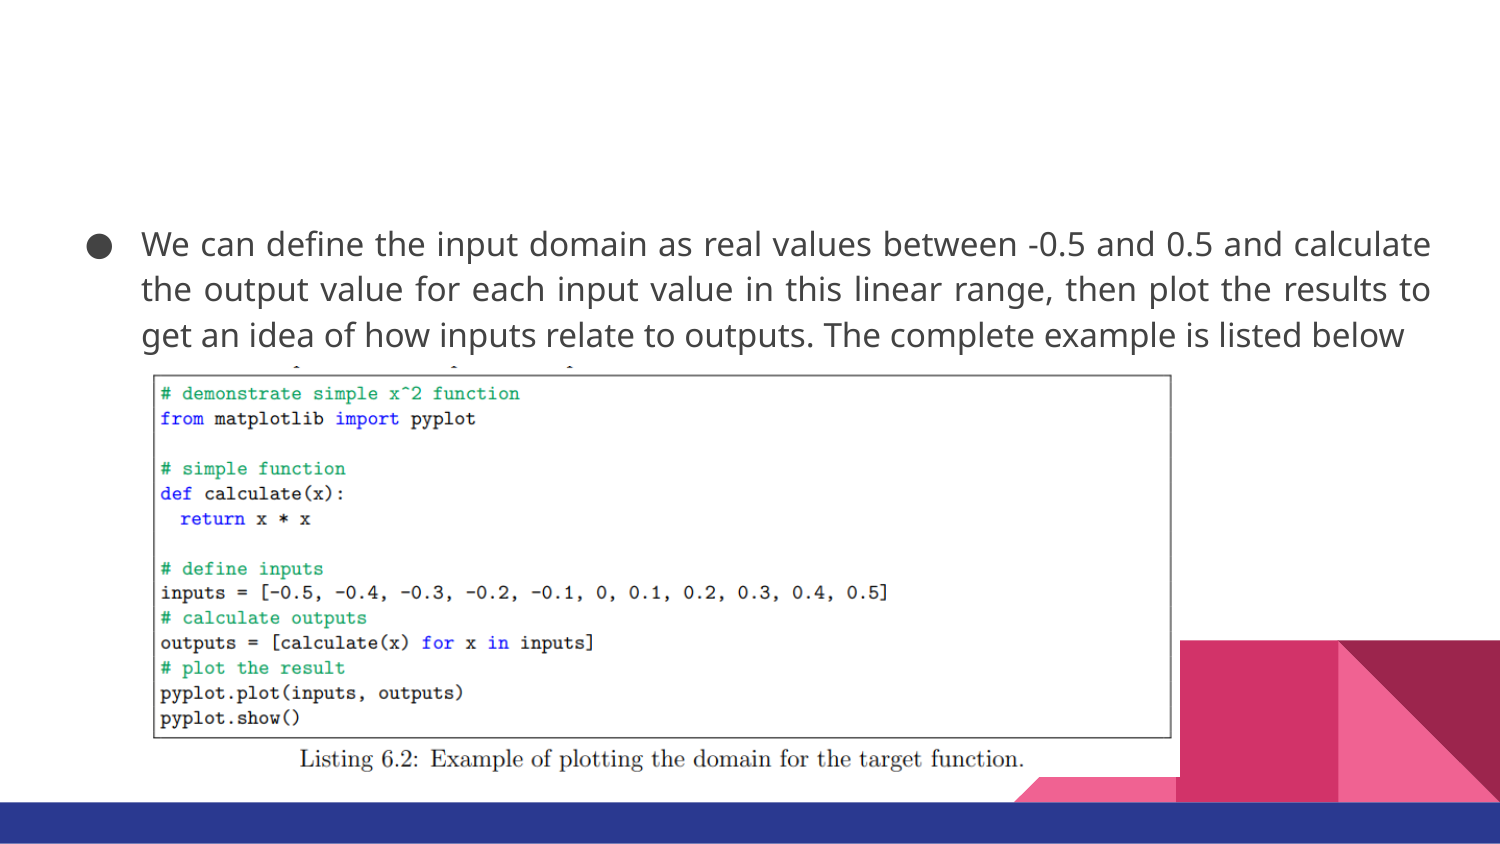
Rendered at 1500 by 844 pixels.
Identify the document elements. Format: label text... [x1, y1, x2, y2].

list We can define the input domain as real values between -0.5 and 0.5 and calculate the output value for each input value in this linear range, then plot the results to get an idea of how inputs relate to outputs. The complete example is listed below [51, 201, 1449, 750]
picture [151, 365, 1180, 777]
